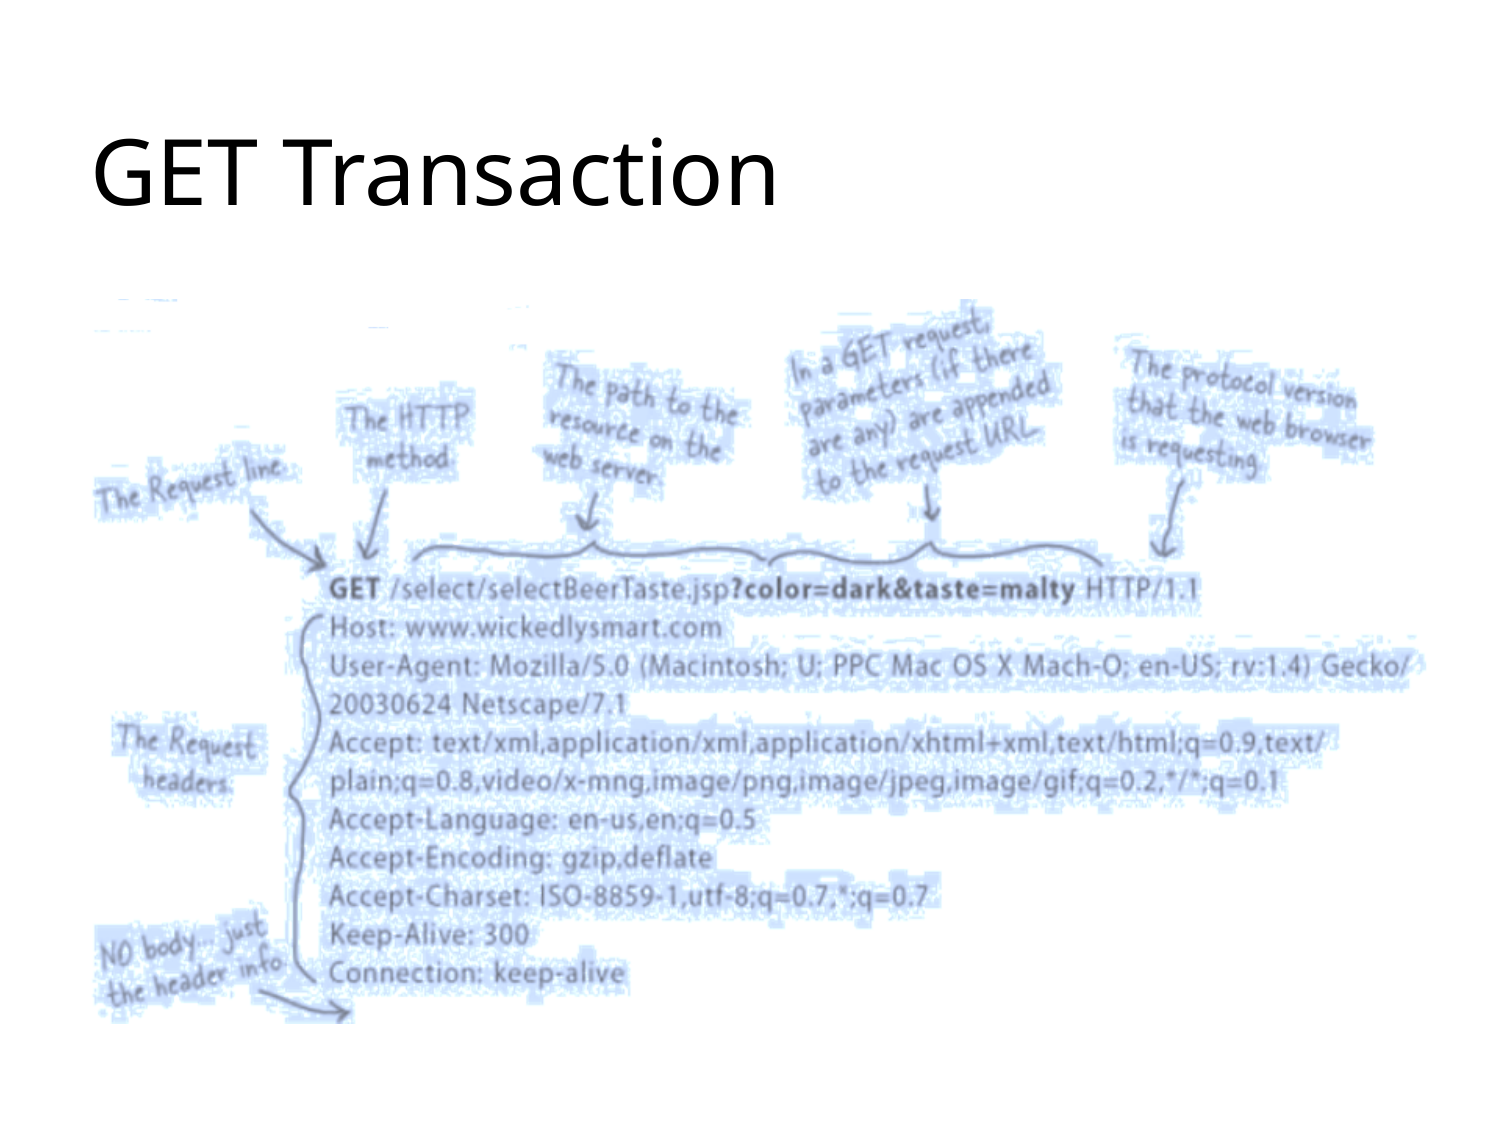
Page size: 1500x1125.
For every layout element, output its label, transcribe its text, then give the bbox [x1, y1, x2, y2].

picture [37, 299, 1459, 1024]
title GET Transaction [74, 74, 1426, 263]
